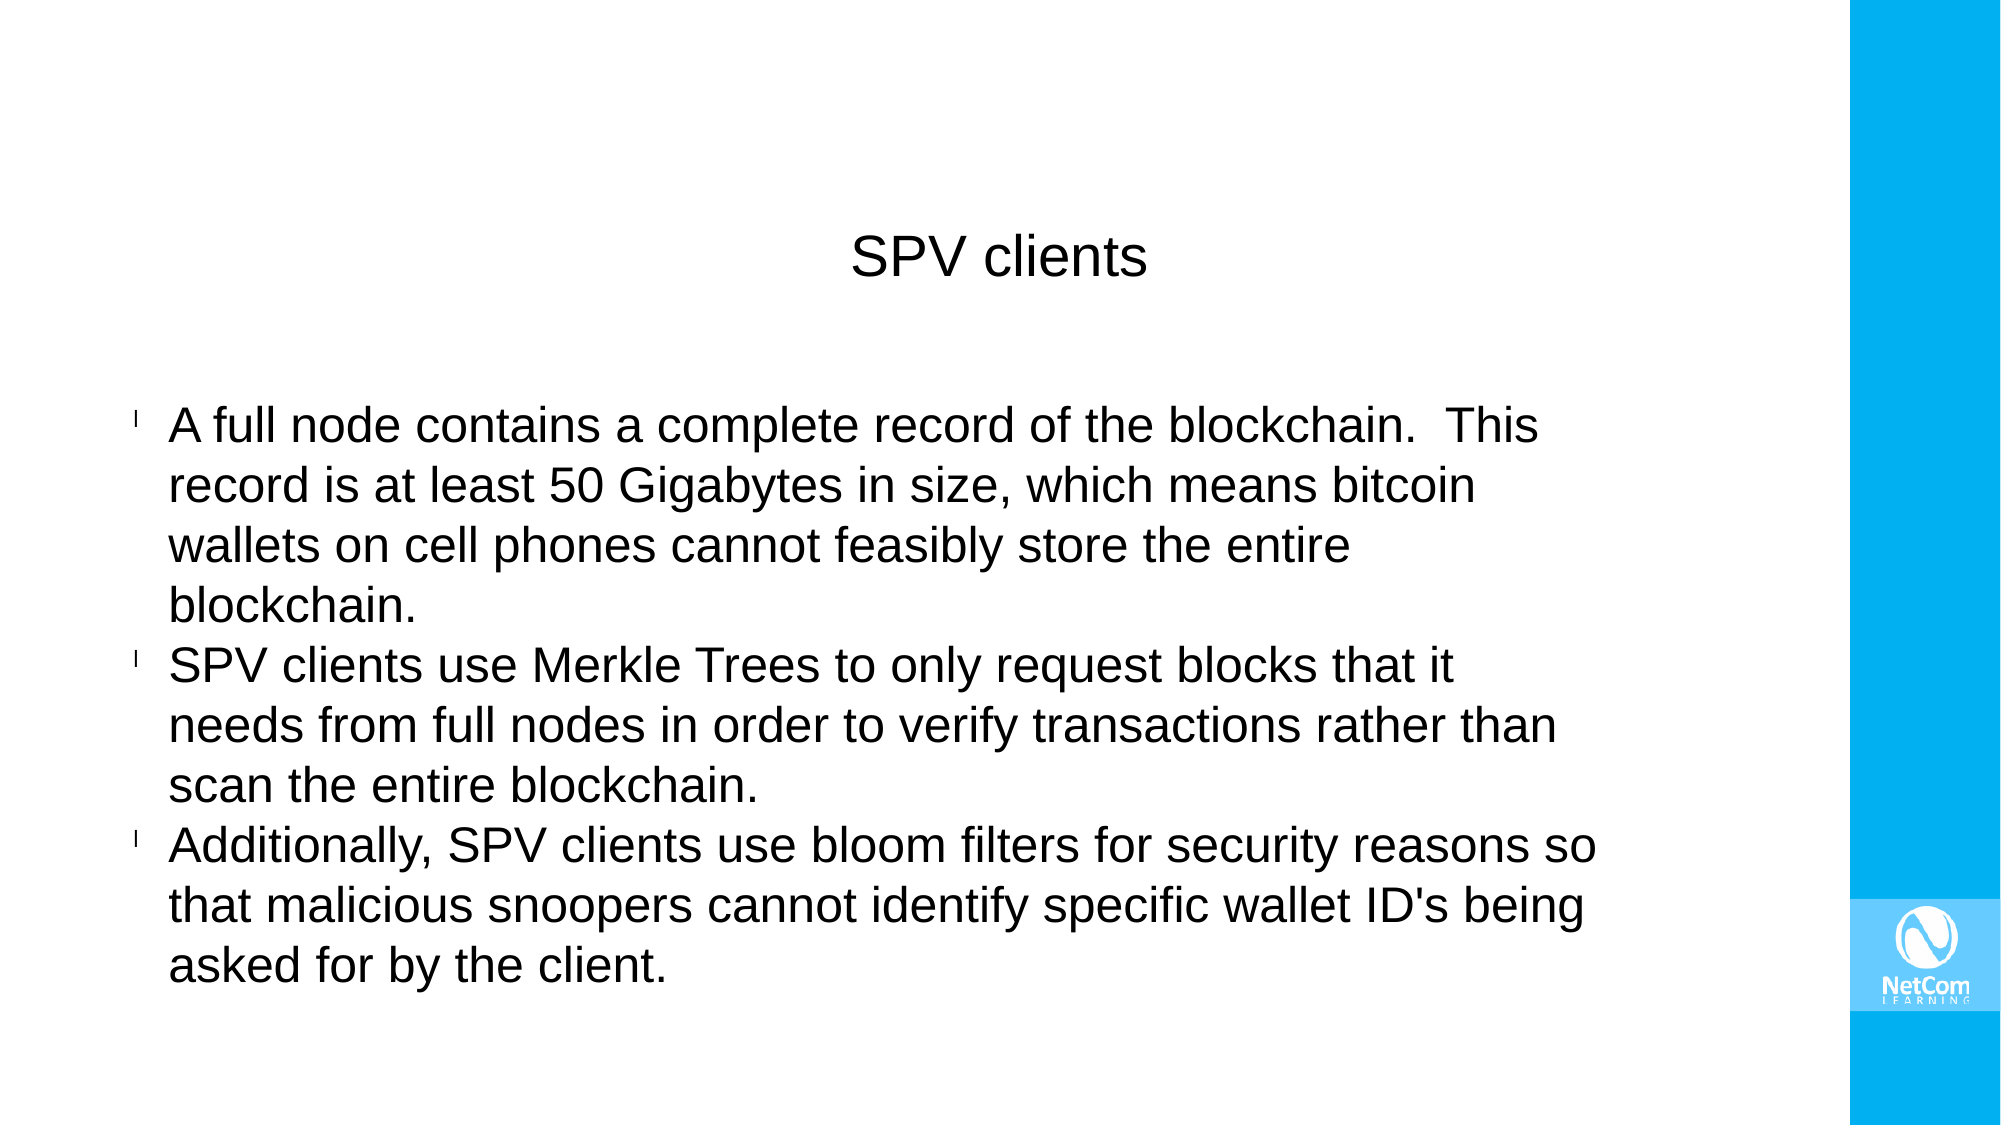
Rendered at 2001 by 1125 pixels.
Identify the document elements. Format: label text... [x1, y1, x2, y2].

text_box A full node contains a complete record of the blockchain. This record is at least 50 Gigabytes in size, which means bitcoin wallets on cell phones cannot feasibly store the entire blockchain. SPV clients use Merkle Trees to only request blocks that it needs from full nodes in order to verify transactions rather than scan the entire blockchain. Additionally, SPV clients use bloom filters for security reasons so that malicious snoopers cannot identify specific wallet ID's being asked for by the client. [118, 295, 1618, 815]
picture [1883, 906, 1969, 1004]
text_box SPV clients [249, 184, 1750, 296]
